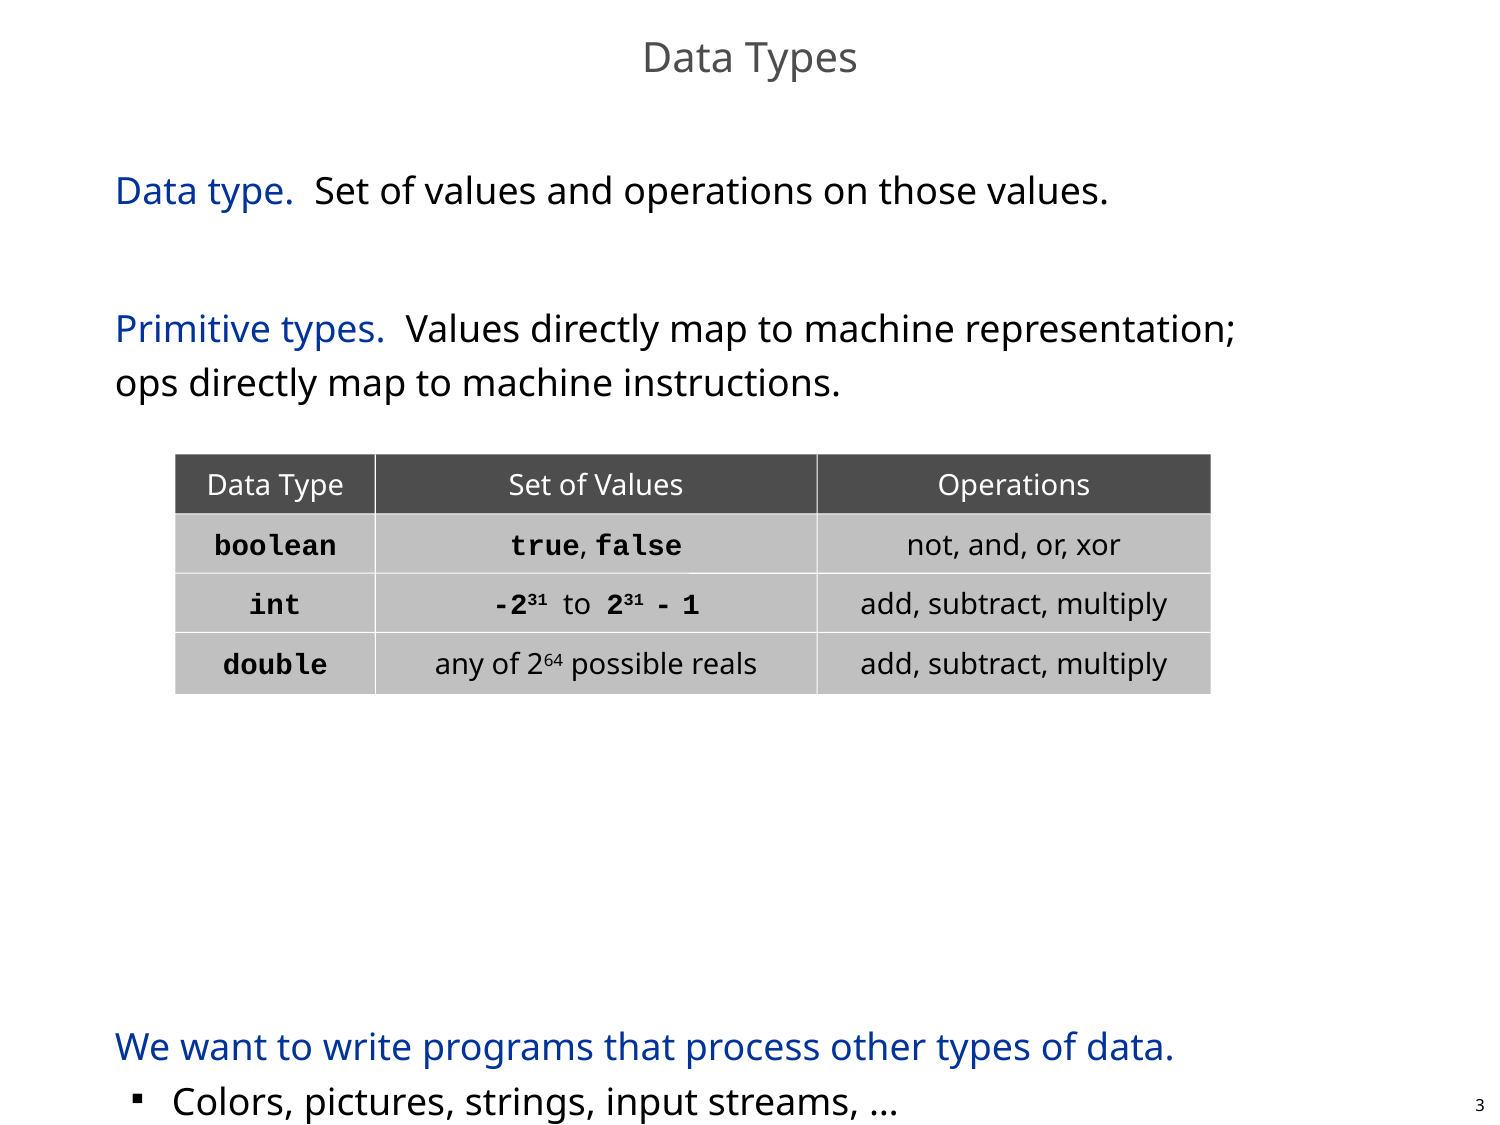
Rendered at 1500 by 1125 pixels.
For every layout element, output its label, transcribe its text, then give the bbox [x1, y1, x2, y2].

text_box Set of Values [376, 454, 817, 513]
title Data Types [0, 24, 1500, 101]
text_box Data Type [175, 454, 375, 513]
text_box not, and, or, xor [818, 514, 1211, 573]
text_box true, false [376, 514, 817, 573]
text_box double [175, 633, 375, 694]
text_box add, subtract, multiply [818, 574, 1211, 632]
text_box any of 264 possible reals [376, 633, 817, 694]
slide_number 3 [1187, 1087, 1500, 1125]
text_box add, subtract, multiply [818, 633, 1211, 694]
list Data type. Set of values and operations on those values. Primitive types. Values directly map to machine representation; ops directly map to machine instructions. We want to write programs that process other types of data. Colors, pictures, strings, input streams, … Complex numbers, vectors, matrices, polynomials, … Points, polygons, charged particles, celestial bodies, … [99, 149, 1419, 1038]
text_box int [175, 574, 375, 632]
text_box boolean [175, 514, 375, 573]
text_box -231 to 231 - 1 [376, 574, 817, 632]
text_box Operations [818, 454, 1211, 513]
